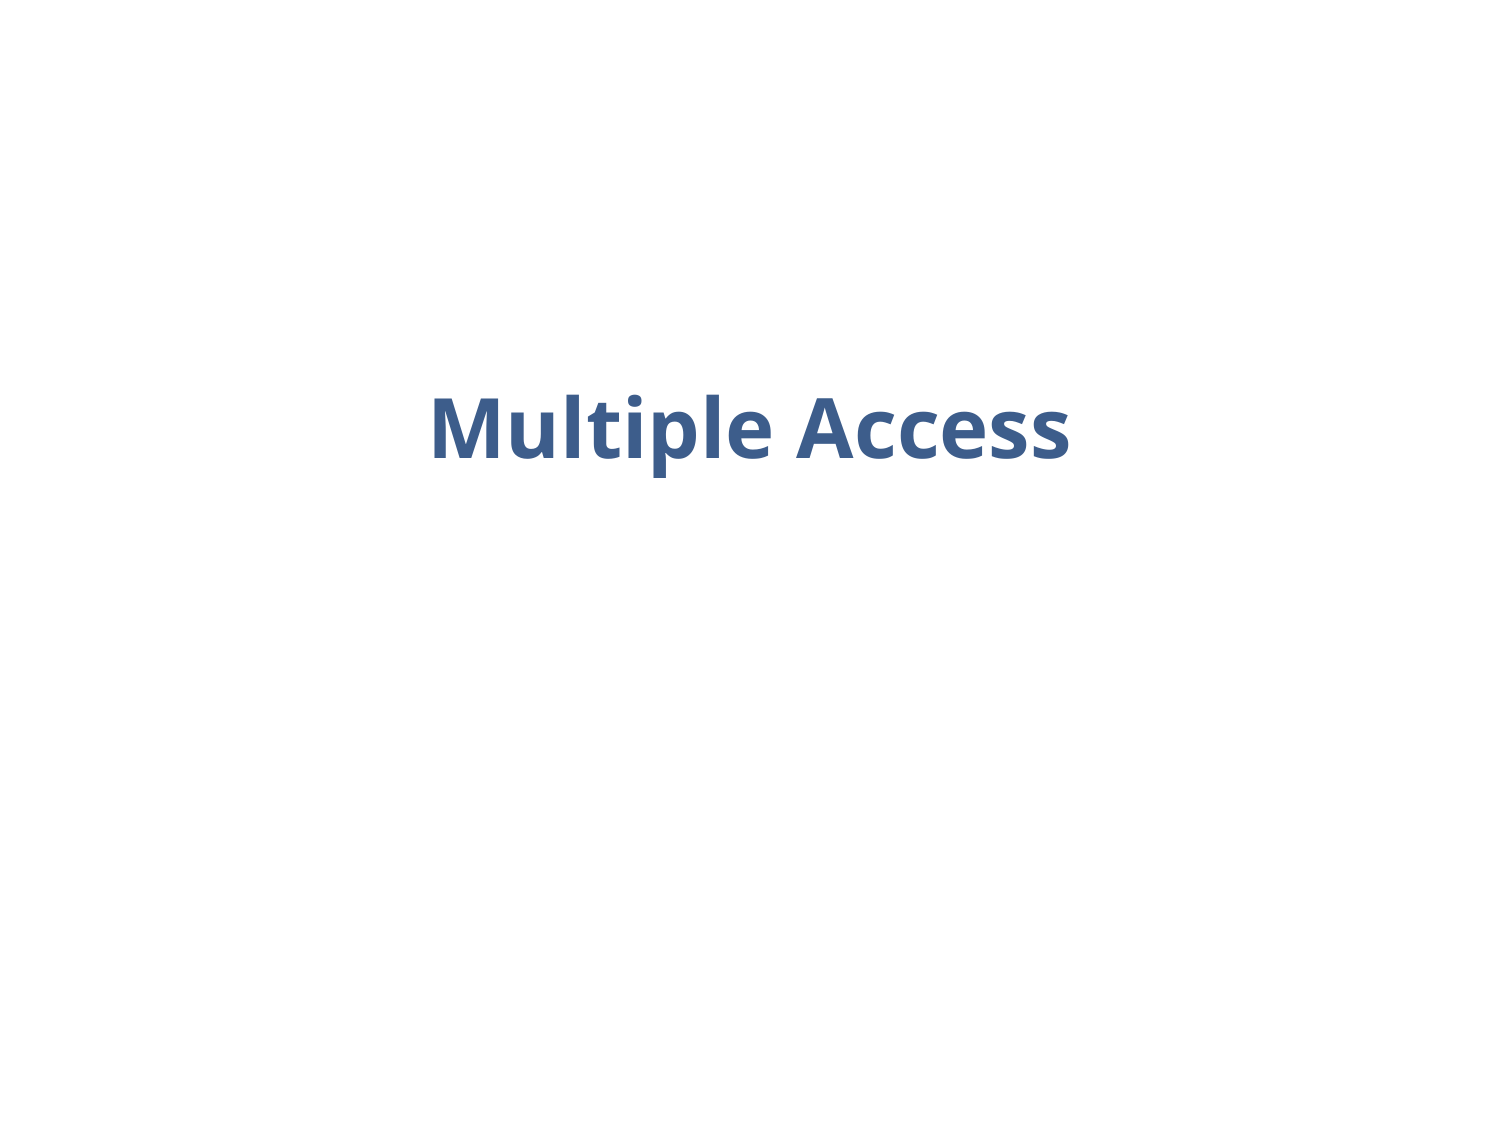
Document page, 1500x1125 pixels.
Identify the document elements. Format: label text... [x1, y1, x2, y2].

title Multiple Access [112, 274, 1388, 576]
